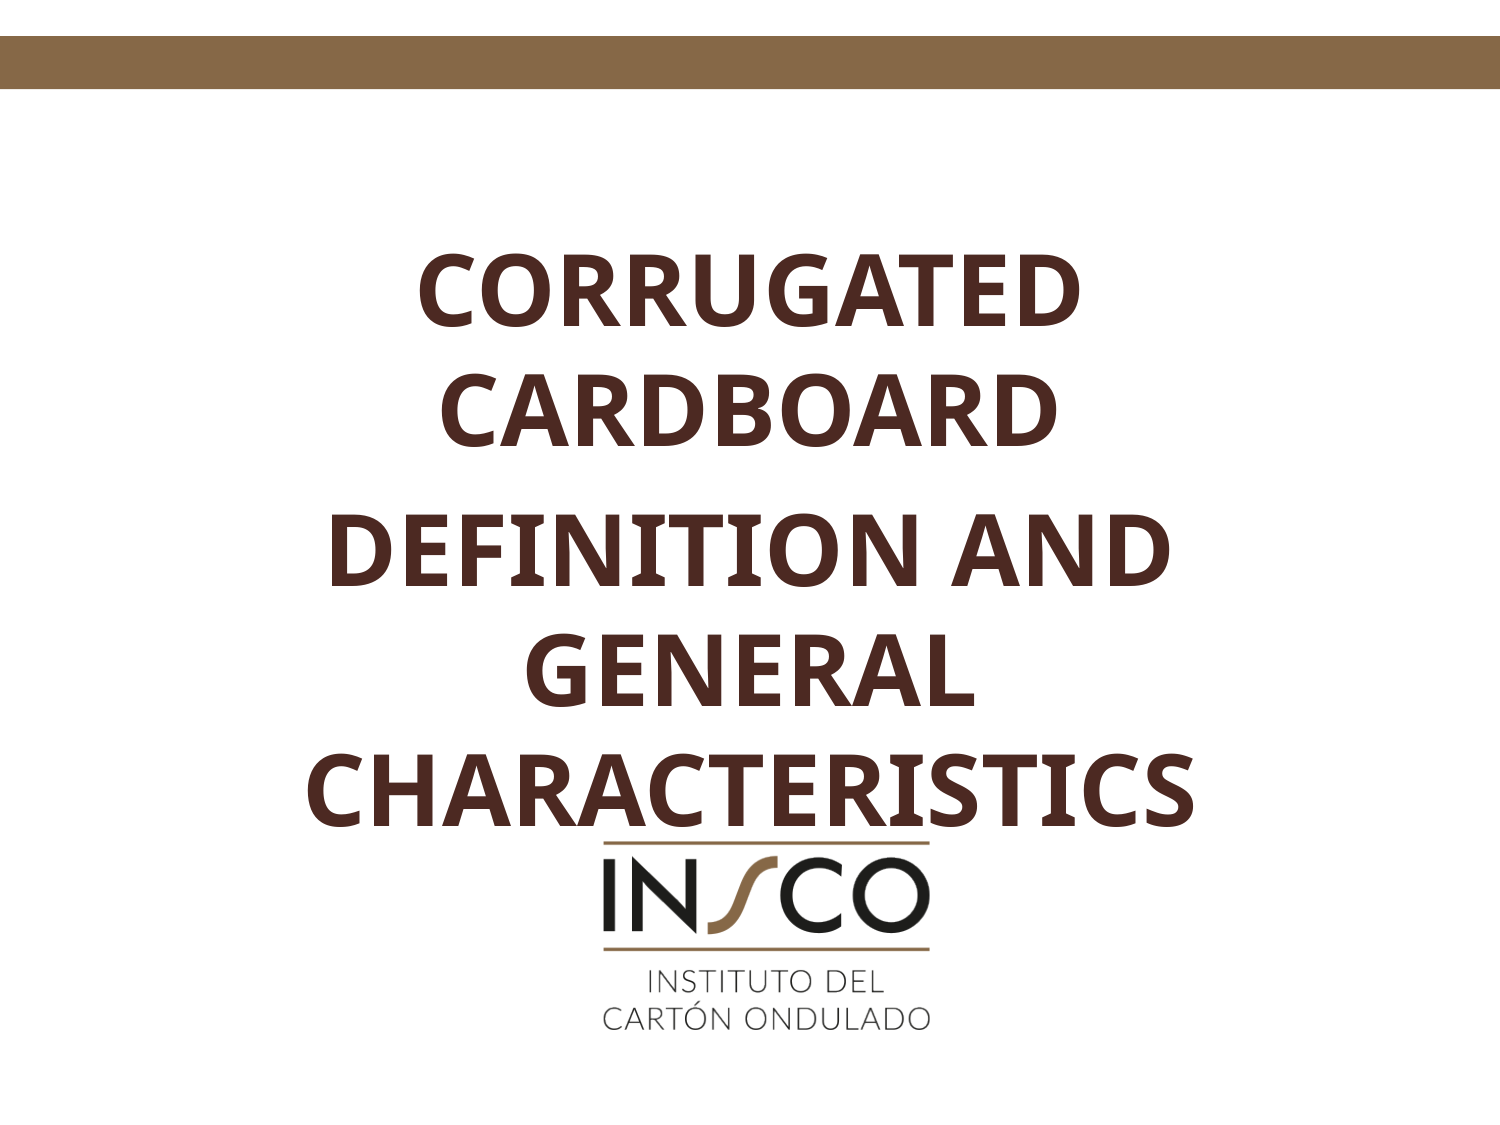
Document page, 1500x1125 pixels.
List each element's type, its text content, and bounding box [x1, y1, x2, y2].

list CORRUGATED CARDBOARD DEFINITION AND GENERAL CHARACTERISTICS [189, 218, 1311, 1125]
